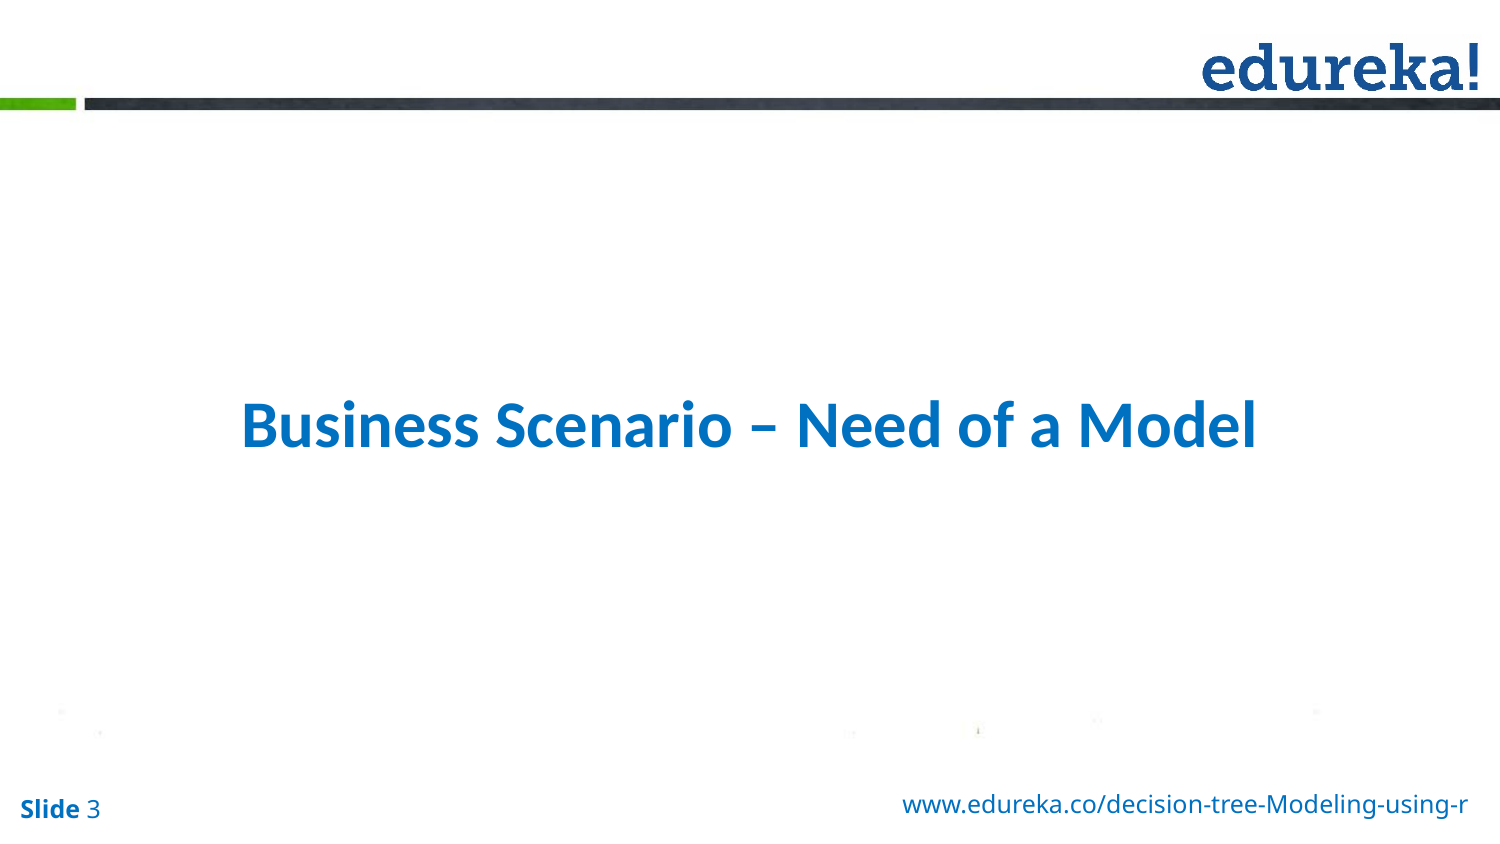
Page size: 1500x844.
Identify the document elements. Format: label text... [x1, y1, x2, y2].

picture [0, 0, 1500, 844]
text_box Business Scenario – Need of a Model [226, 373, 1274, 469]
